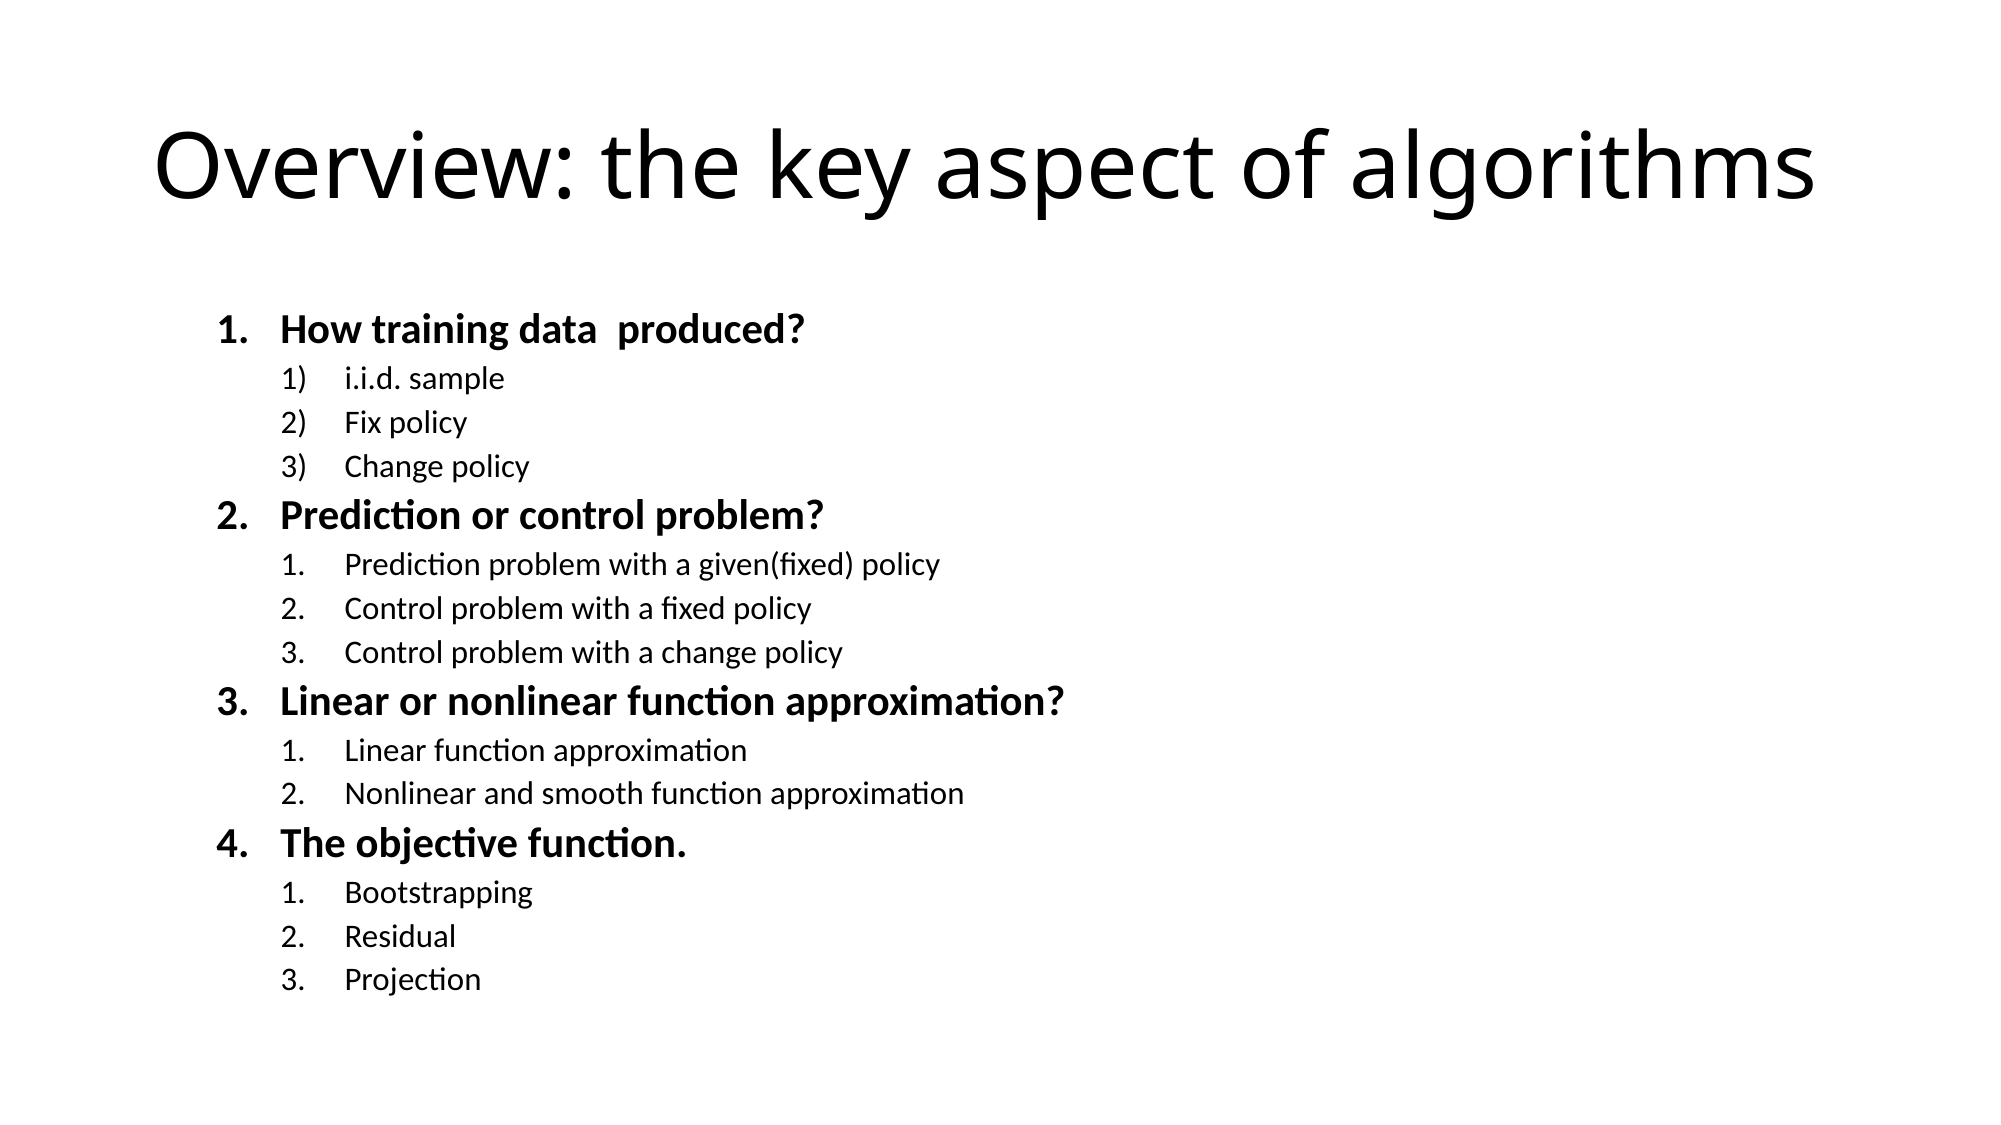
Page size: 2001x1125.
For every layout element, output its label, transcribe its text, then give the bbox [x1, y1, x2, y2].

title Overview: the key aspect of algorithms [137, 59, 1863, 278]
